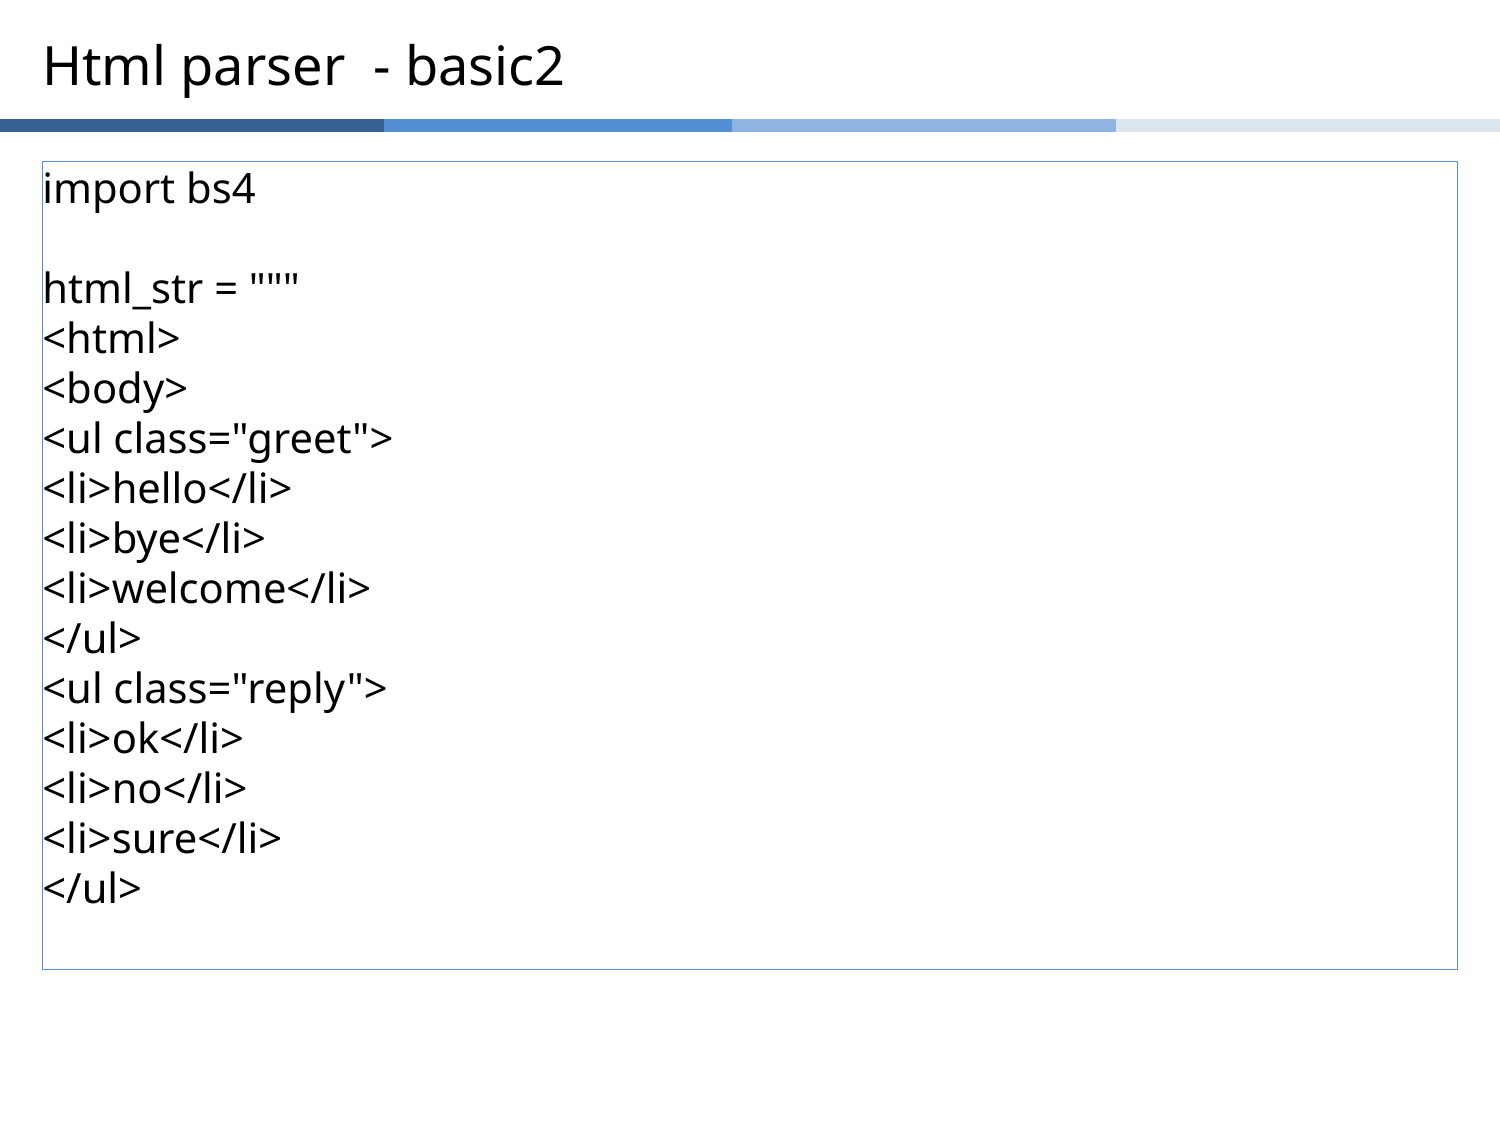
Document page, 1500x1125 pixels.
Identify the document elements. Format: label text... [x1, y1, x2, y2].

title Html parser - basic2 [42, 31, 1458, 98]
list import bs4 html_str = """ <html> <body> <ul class="greet"> <li>hello</li> <li>bye</li> <li>welcome</li> </ul> <ul class="reply"> <li>ok</li> <li>no</li> <li>sure</li> </ul> [42, 161, 1458, 970]
